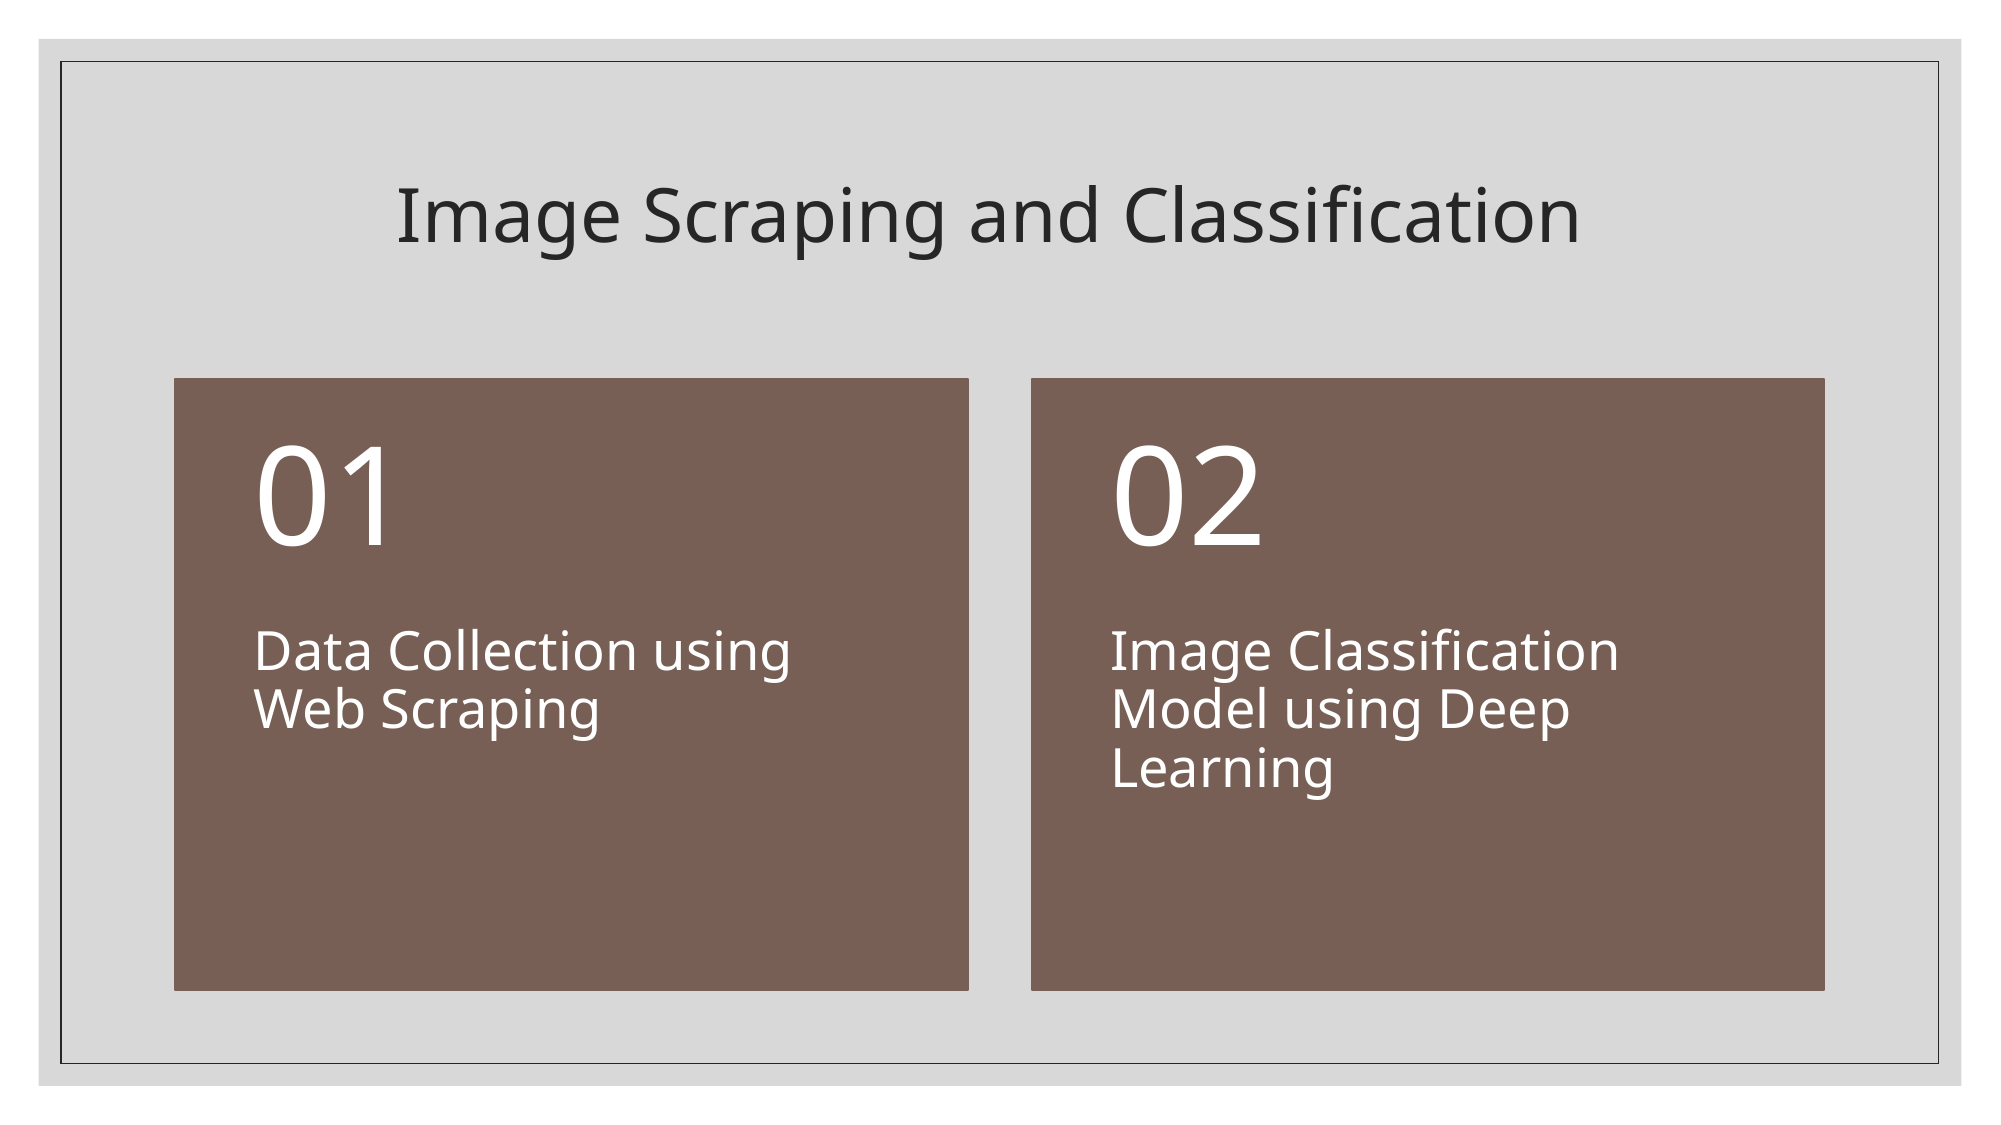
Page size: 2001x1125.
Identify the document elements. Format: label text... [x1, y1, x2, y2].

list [174, 378, 1825, 991]
title Image Scraping and Classification [174, 105, 1825, 331]
